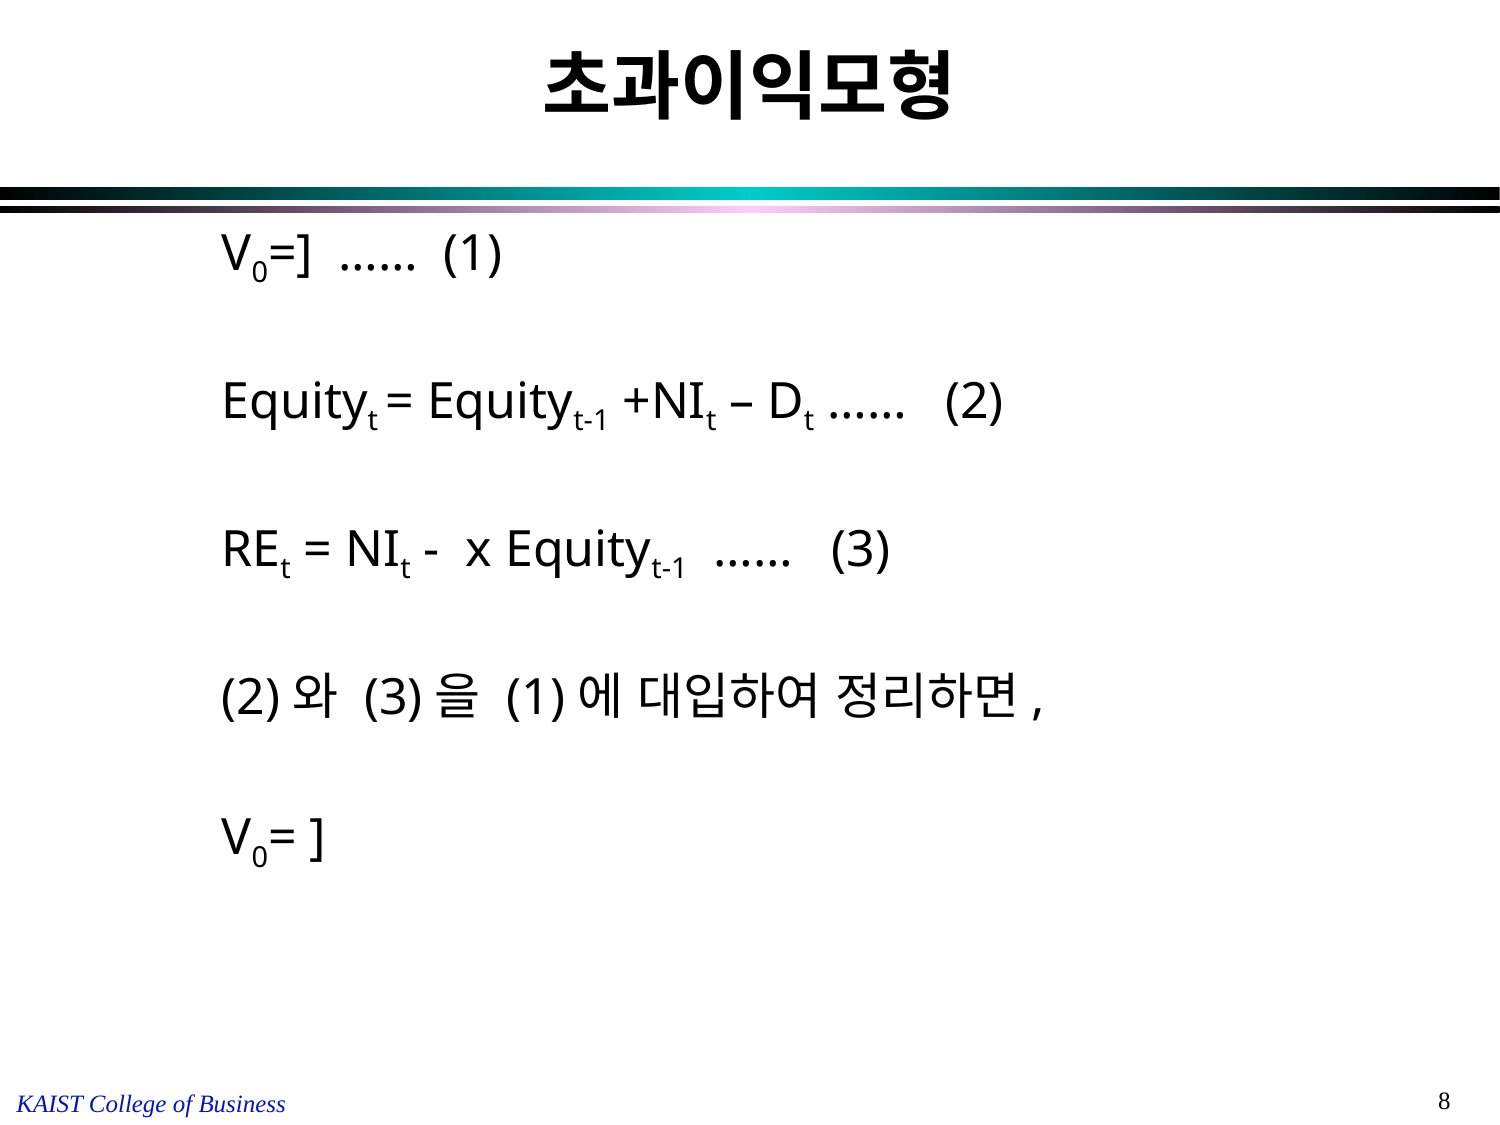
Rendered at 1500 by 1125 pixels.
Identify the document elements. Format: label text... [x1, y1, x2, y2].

text_box 초과이익모형 [135, 33, 1365, 136]
